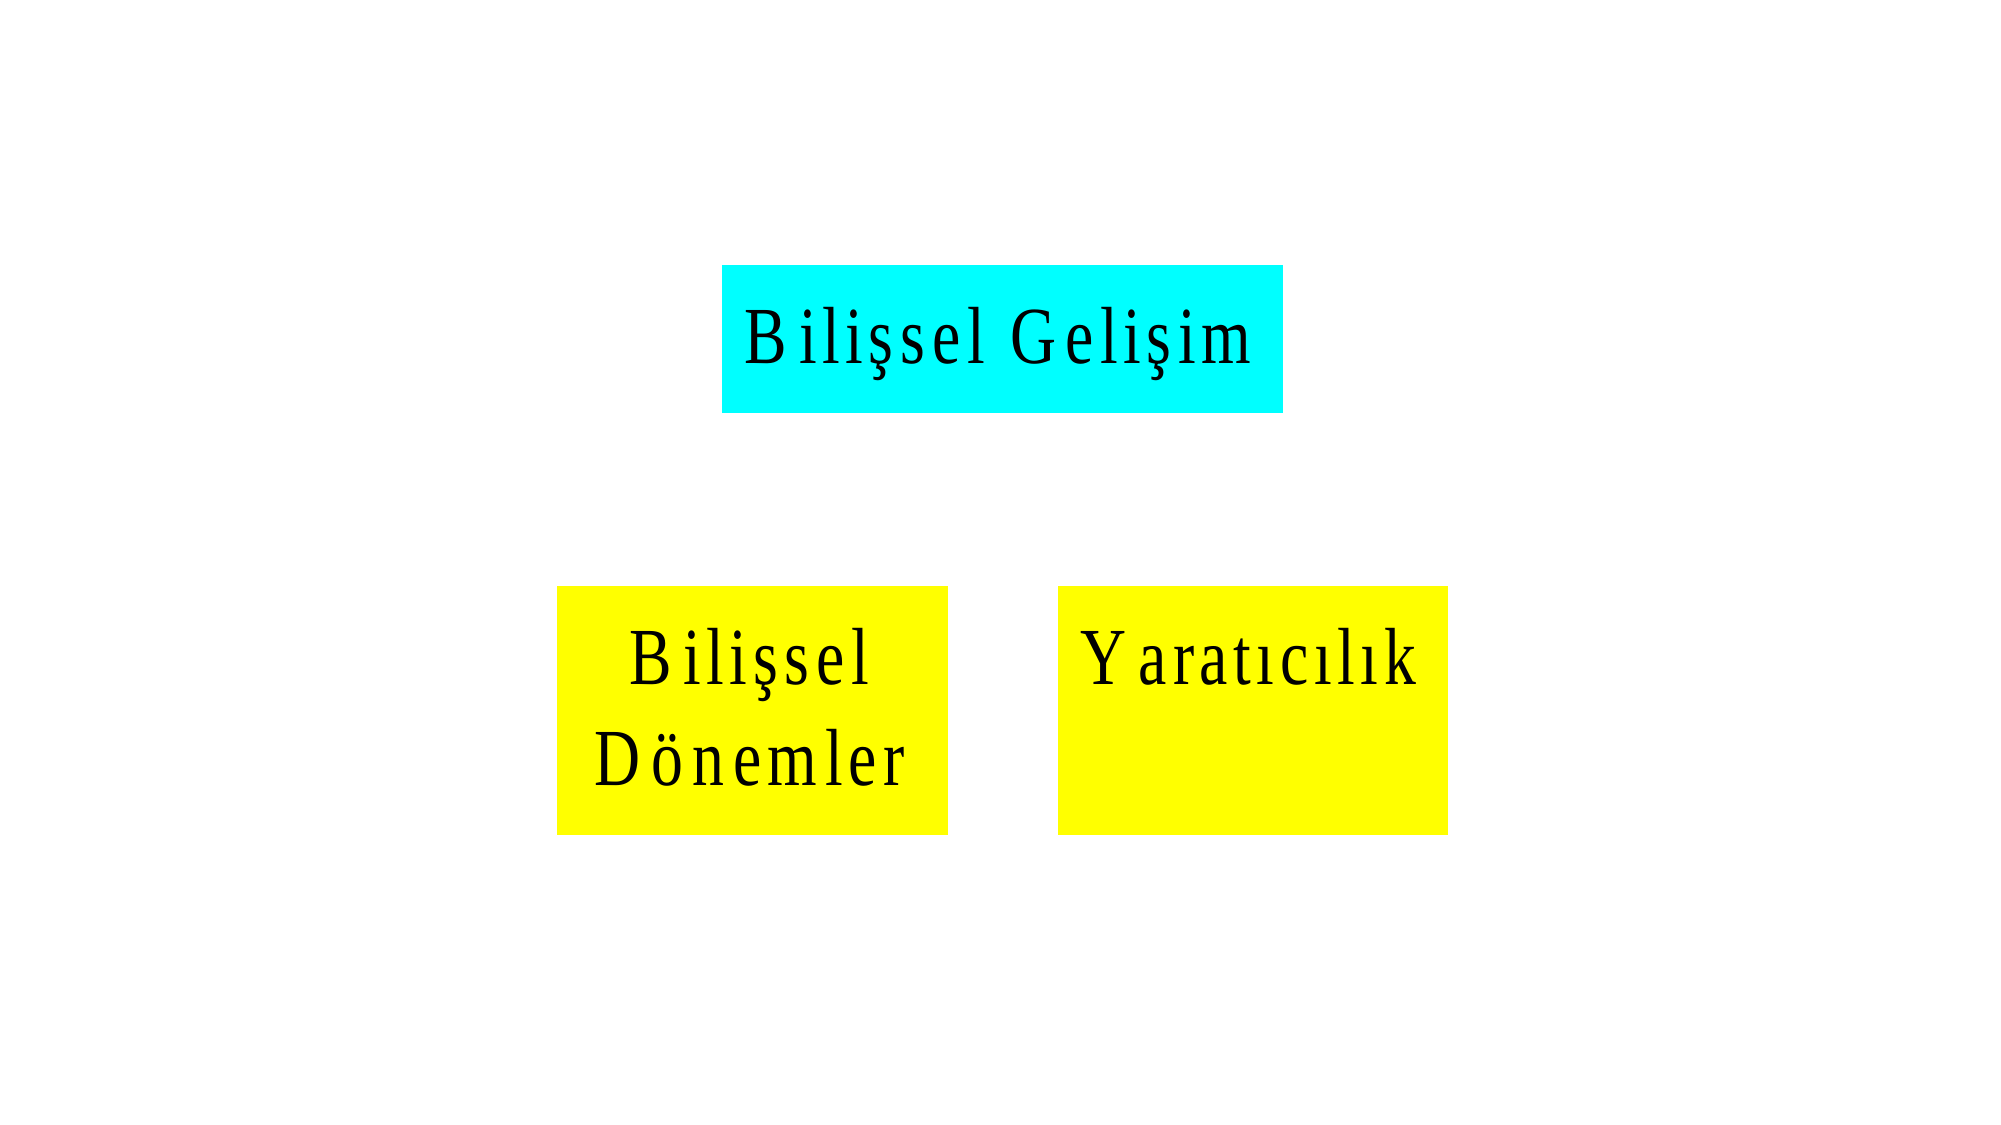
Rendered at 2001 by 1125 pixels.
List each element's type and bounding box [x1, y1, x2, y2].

text_box [524, 233, 1481, 867]
